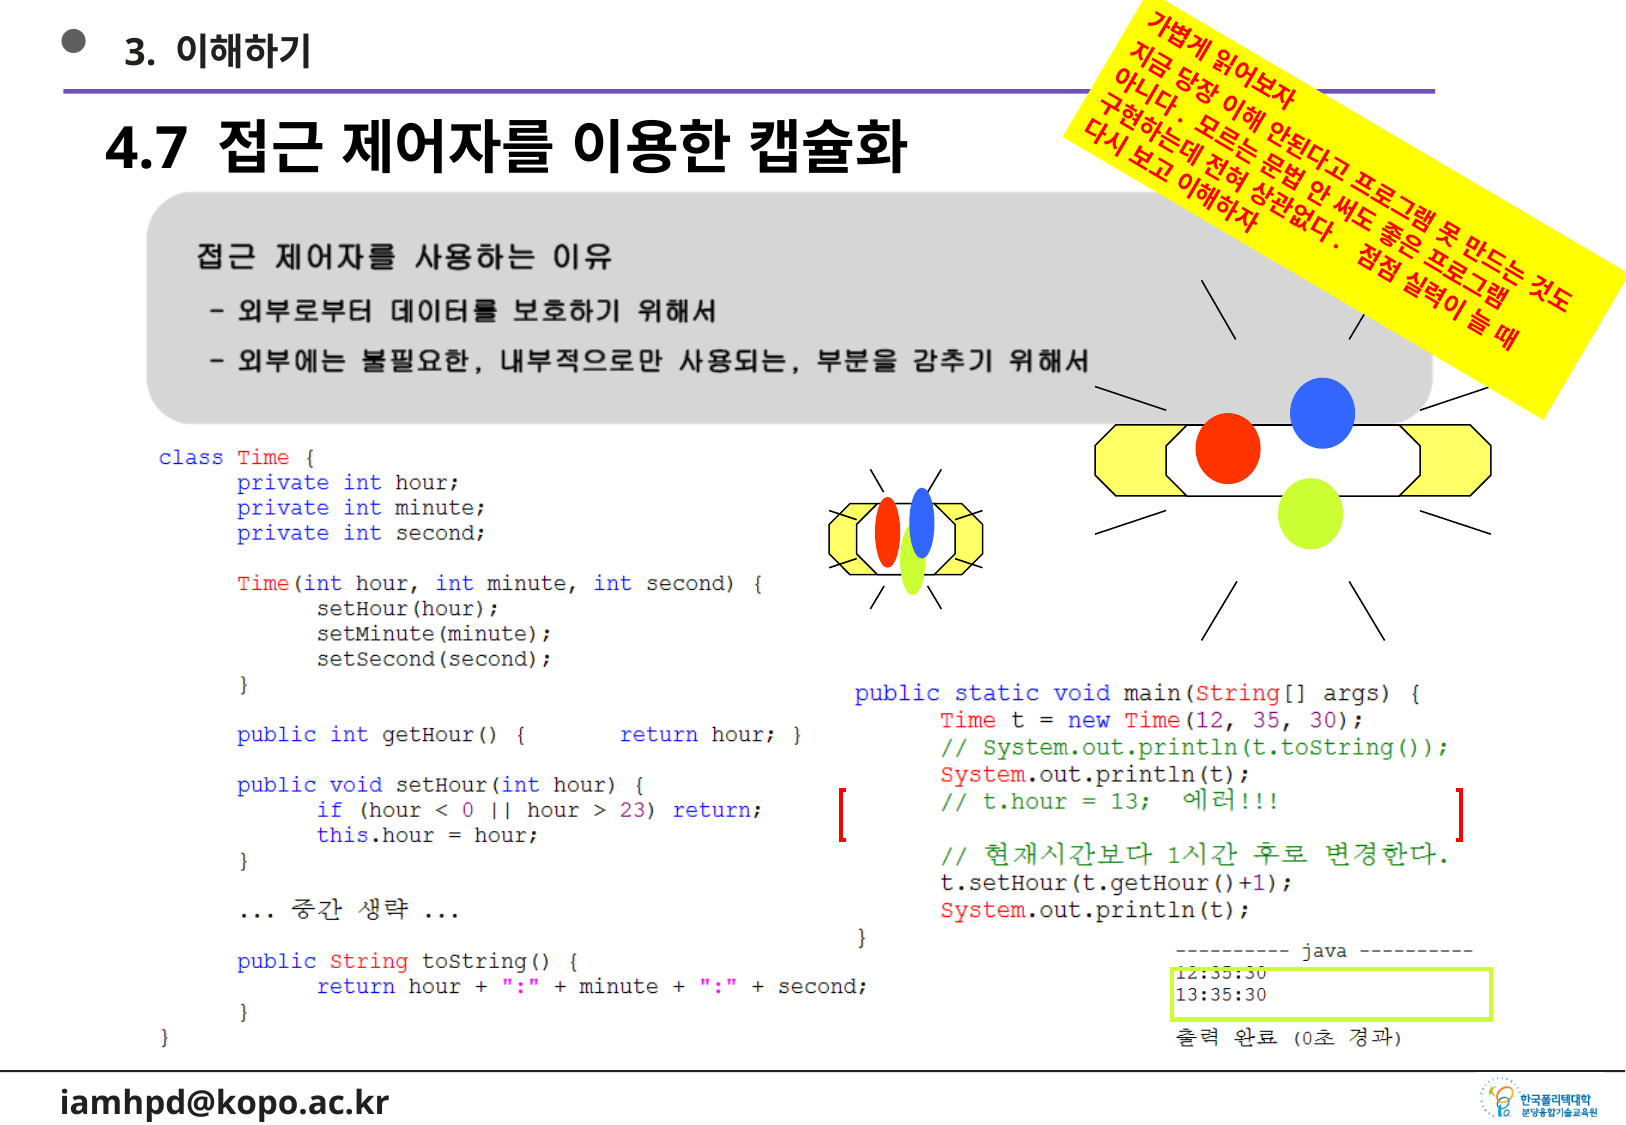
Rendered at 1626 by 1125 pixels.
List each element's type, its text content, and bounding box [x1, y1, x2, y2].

text_box 4.7 접근 제어자를 이용한 캡슐화 [1340, 102, 1497, 188]
text_box 3. 이해하기 [109, 20, 943, 93]
text_box 4.7 접근 제어자를 이용한 캡슐화 [90, 102, 1141, 188]
picture [1476, 1072, 1604, 1125]
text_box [828, 280, 1492, 641]
text_box 가볍게 읽어보자 지금 당장 이해 안된다고 프로그램 못 만드는 것도 아니다. 모르는 문법 안 써도 좋은 프로그램 구현하는데 전혀 상관없다. 점점 실력이 늘 때 다시 보고 이해하자 [1062, 0, 1625, 420]
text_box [840, 681, 1462, 957]
picture [137, 185, 1444, 433]
picture [149, 439, 877, 1058]
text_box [1171, 937, 1492, 1061]
